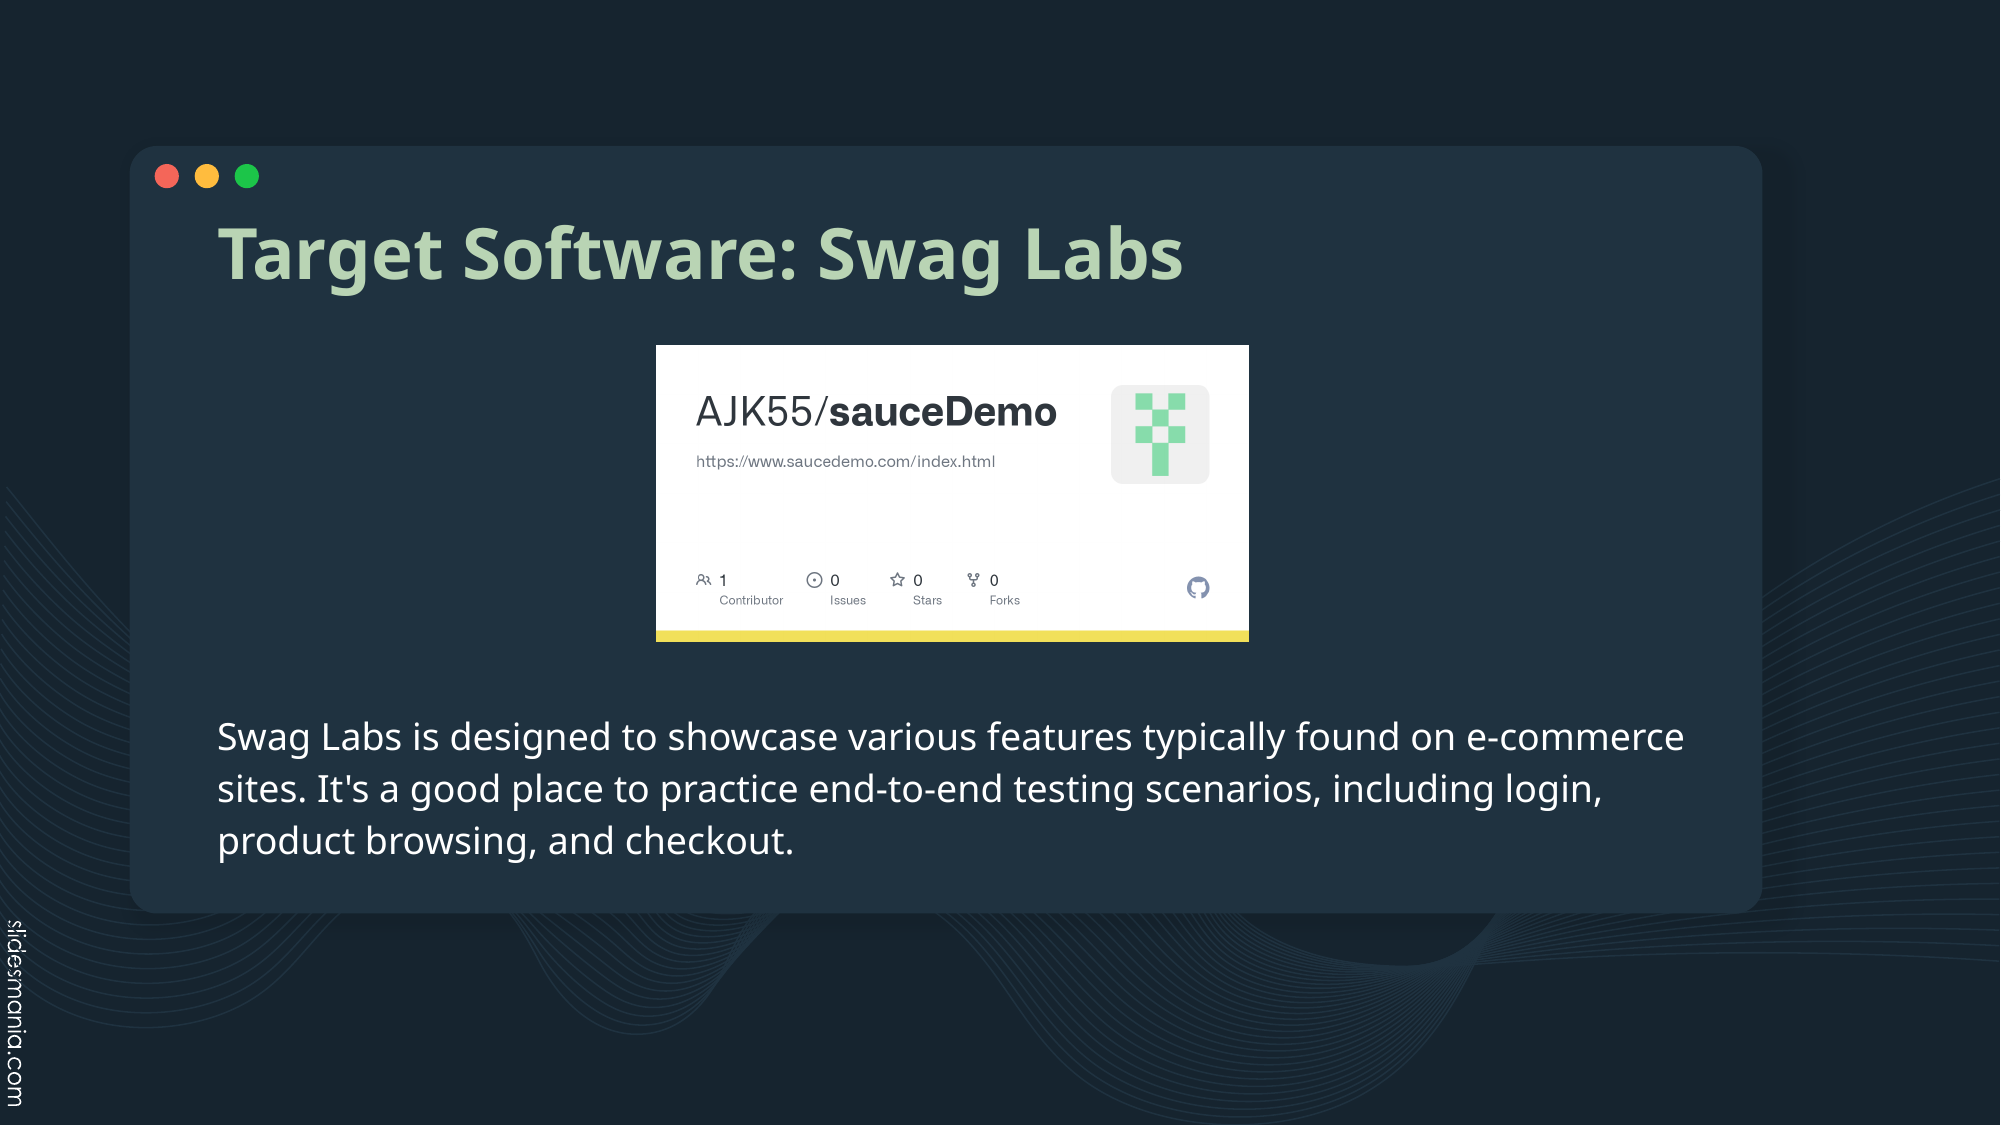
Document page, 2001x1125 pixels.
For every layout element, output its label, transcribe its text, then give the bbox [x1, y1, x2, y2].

list Swag Labs is designed to showcase various features typically found on e-commerce sites. It's a good place to practice end-to-end testing scenarios, including login, product browsing, and checkout. [197, 686, 1760, 887]
title Target Software: Swag Labs [197, 188, 1709, 324]
picture [656, 345, 1249, 642]
